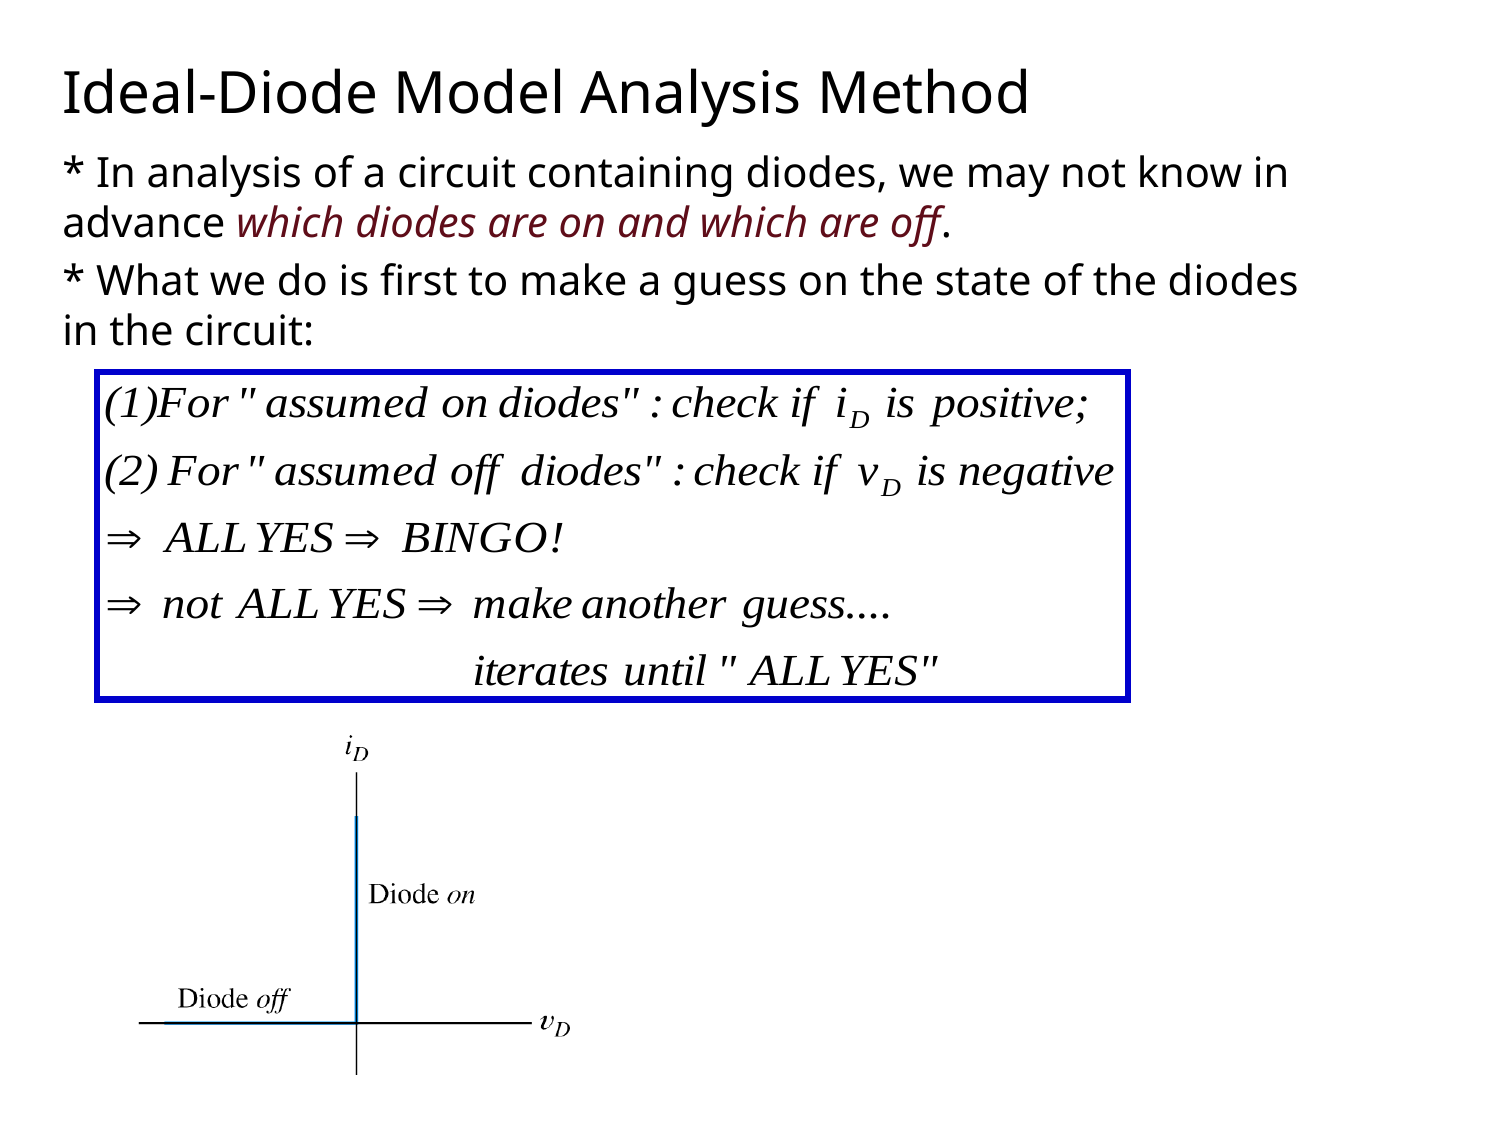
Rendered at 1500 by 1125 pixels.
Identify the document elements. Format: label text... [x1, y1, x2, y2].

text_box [99, 374, 1126, 697]
picture [124, 724, 601, 1076]
list Ideal-Diode Model Analysis Method * In analysis of a circuit containing diodes, we may not know in advance which diodes are on and which are off. * What we do is first to make a guess on the state of the diodes in the circuit: [47, 47, 1323, 1073]
